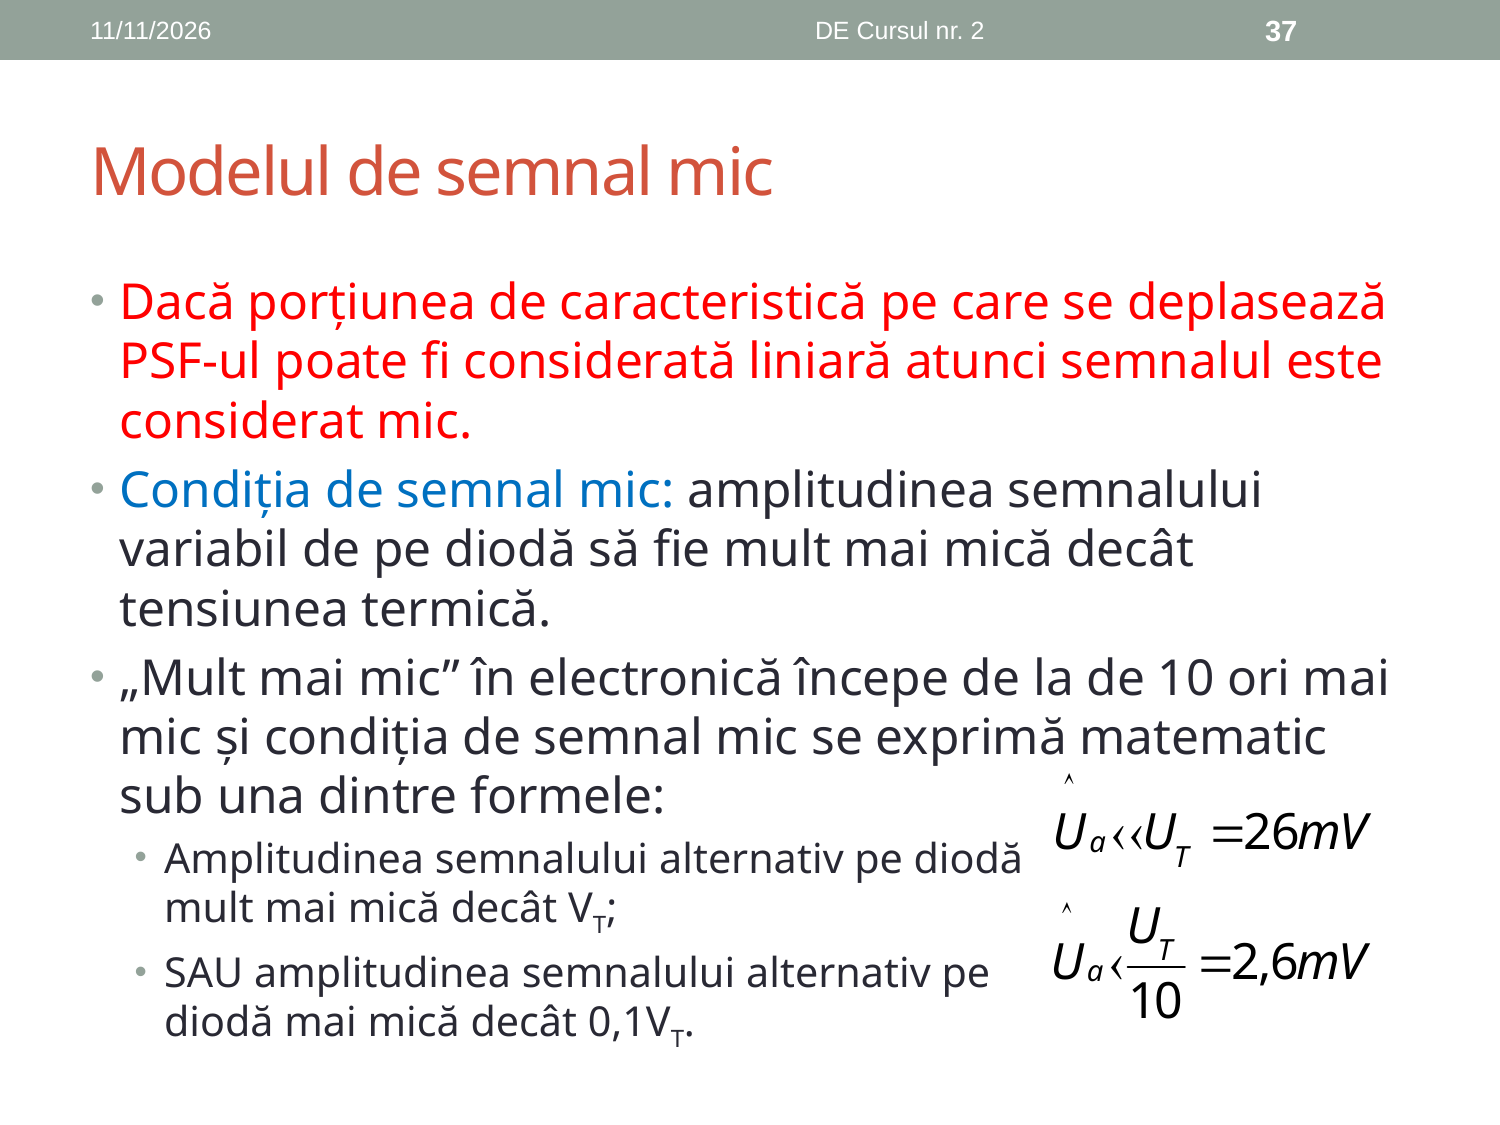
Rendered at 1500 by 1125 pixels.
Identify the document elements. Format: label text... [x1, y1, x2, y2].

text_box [1047, 887, 1386, 1030]
list Dacă porțiunea de caracteristică pe care se deplasează PSF-ul poate fi considerată liniară atunci semnalul este considerat mic. Condiția de semnal mic: amplitudinea semnalului variabil de pe diodă să fie mult mai mică decât tensiunea termică. „Mult mai mic” în electronică începe de la de 10 ori mai mic şi condiția de semnal mic se exprimă matematic sub una dintre formele: Amplitudinea semnalului alternativ pe diodă mult mai mică decât VT; SAU amplitudinea semnalului alternativ pe diodă mai mică decât 0,1VT. [75, 262, 1425, 1063]
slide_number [75, 3, 550, 57]
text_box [1049, 762, 1384, 880]
slide_number 37 [1250, 3, 1425, 57]
title Modelul de semnal mic [75, 87, 1425, 250]
footer DE Cursul nr. 2 [562, 3, 1238, 57]
